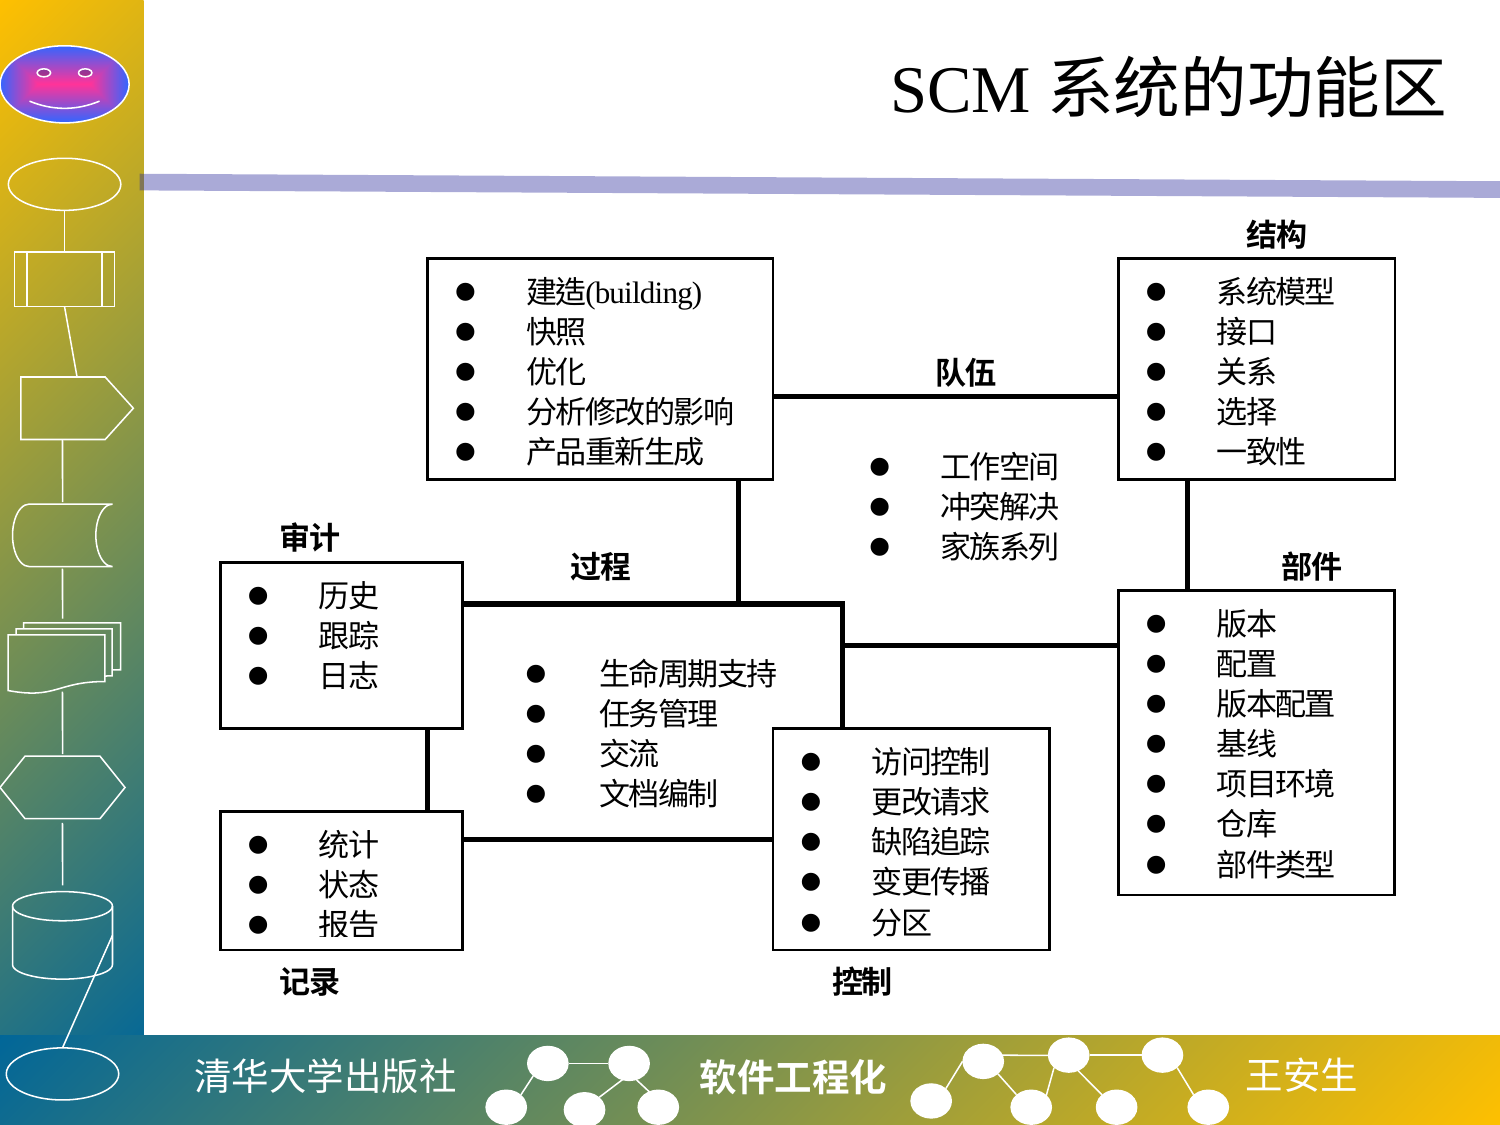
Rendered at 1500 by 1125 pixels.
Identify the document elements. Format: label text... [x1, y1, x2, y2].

title SCM系统的功能区 [187, 24, 1463, 147]
picture [112, 174, 1500, 1063]
